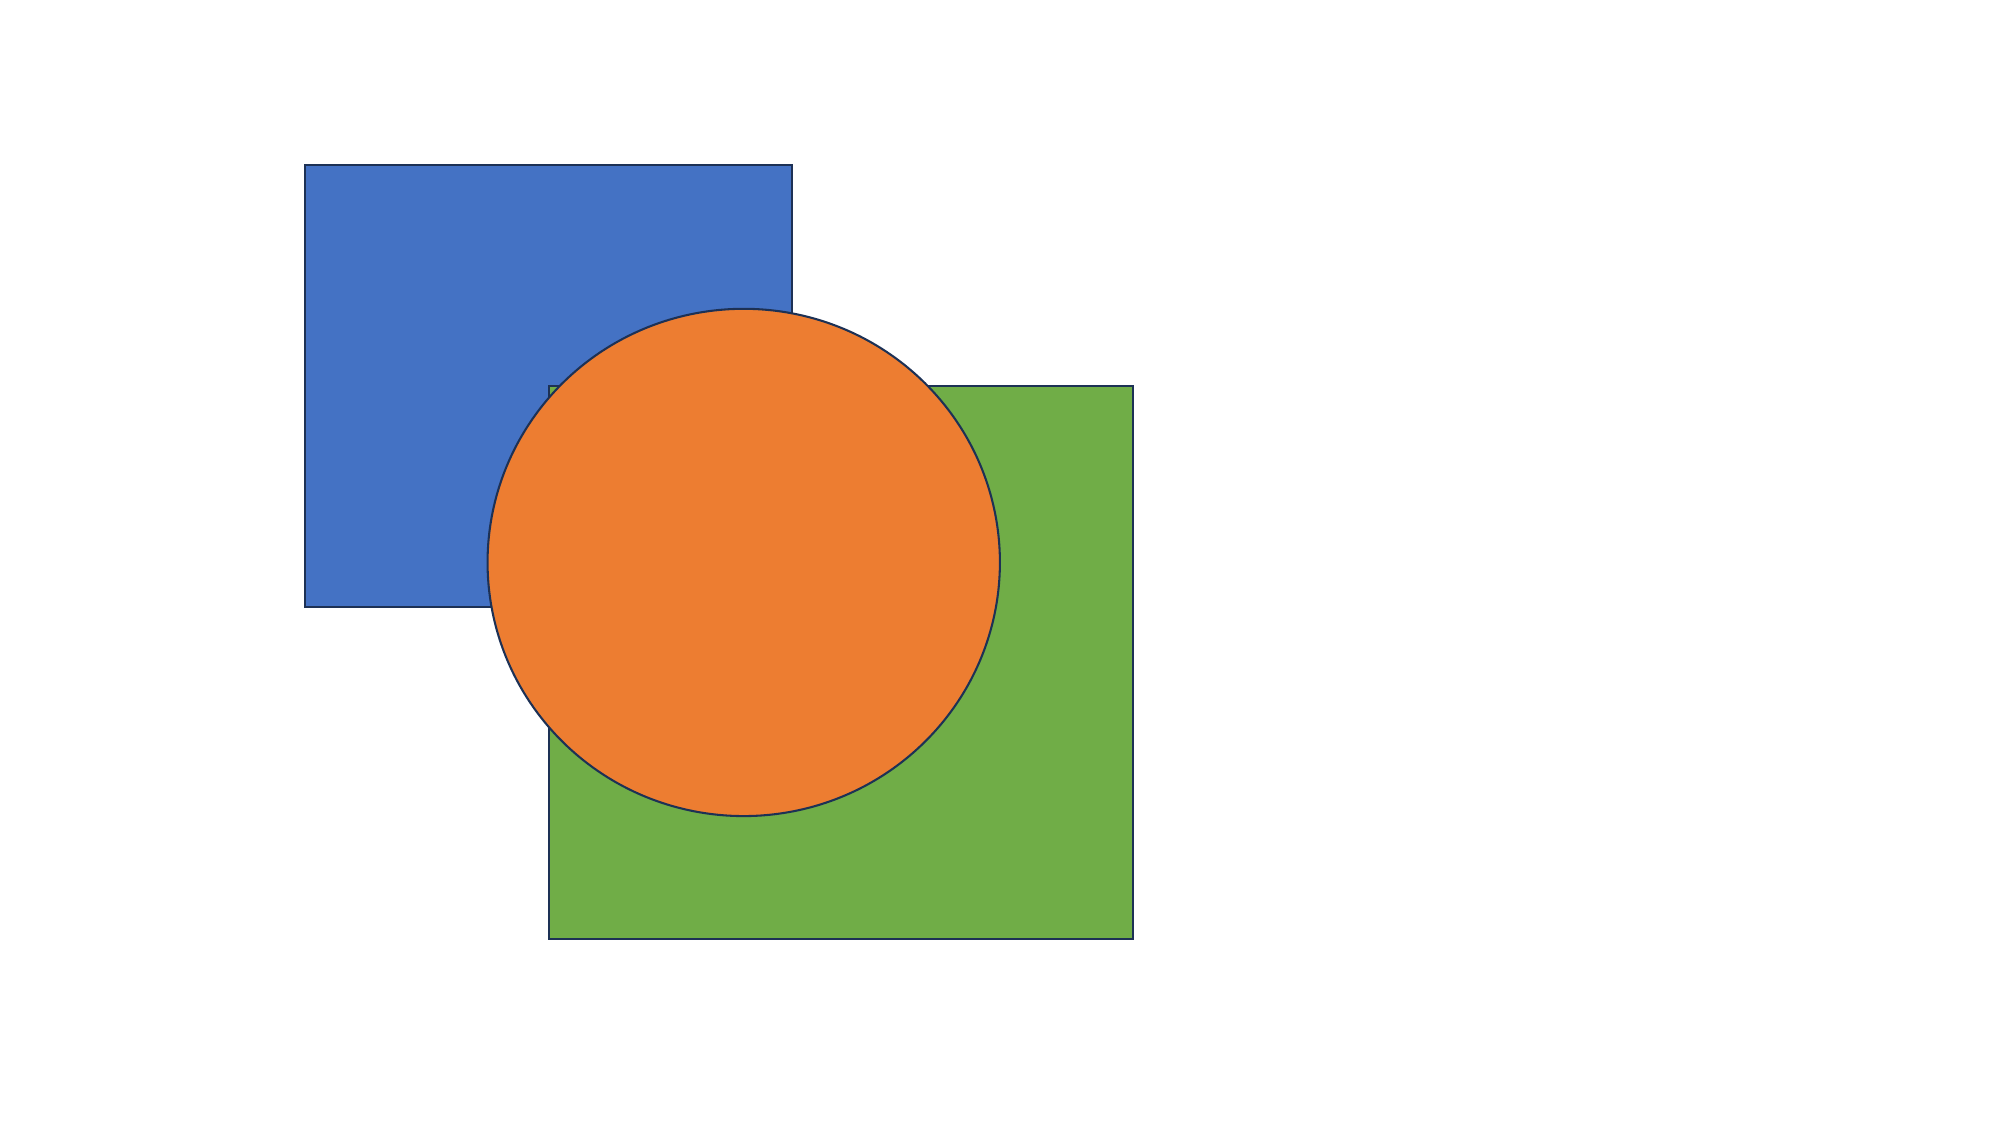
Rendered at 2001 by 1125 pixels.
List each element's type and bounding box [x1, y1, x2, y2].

text_box [486, 307, 1001, 818]
text_box [548, 385, 1134, 940]
text_box [304, 164, 793, 608]
